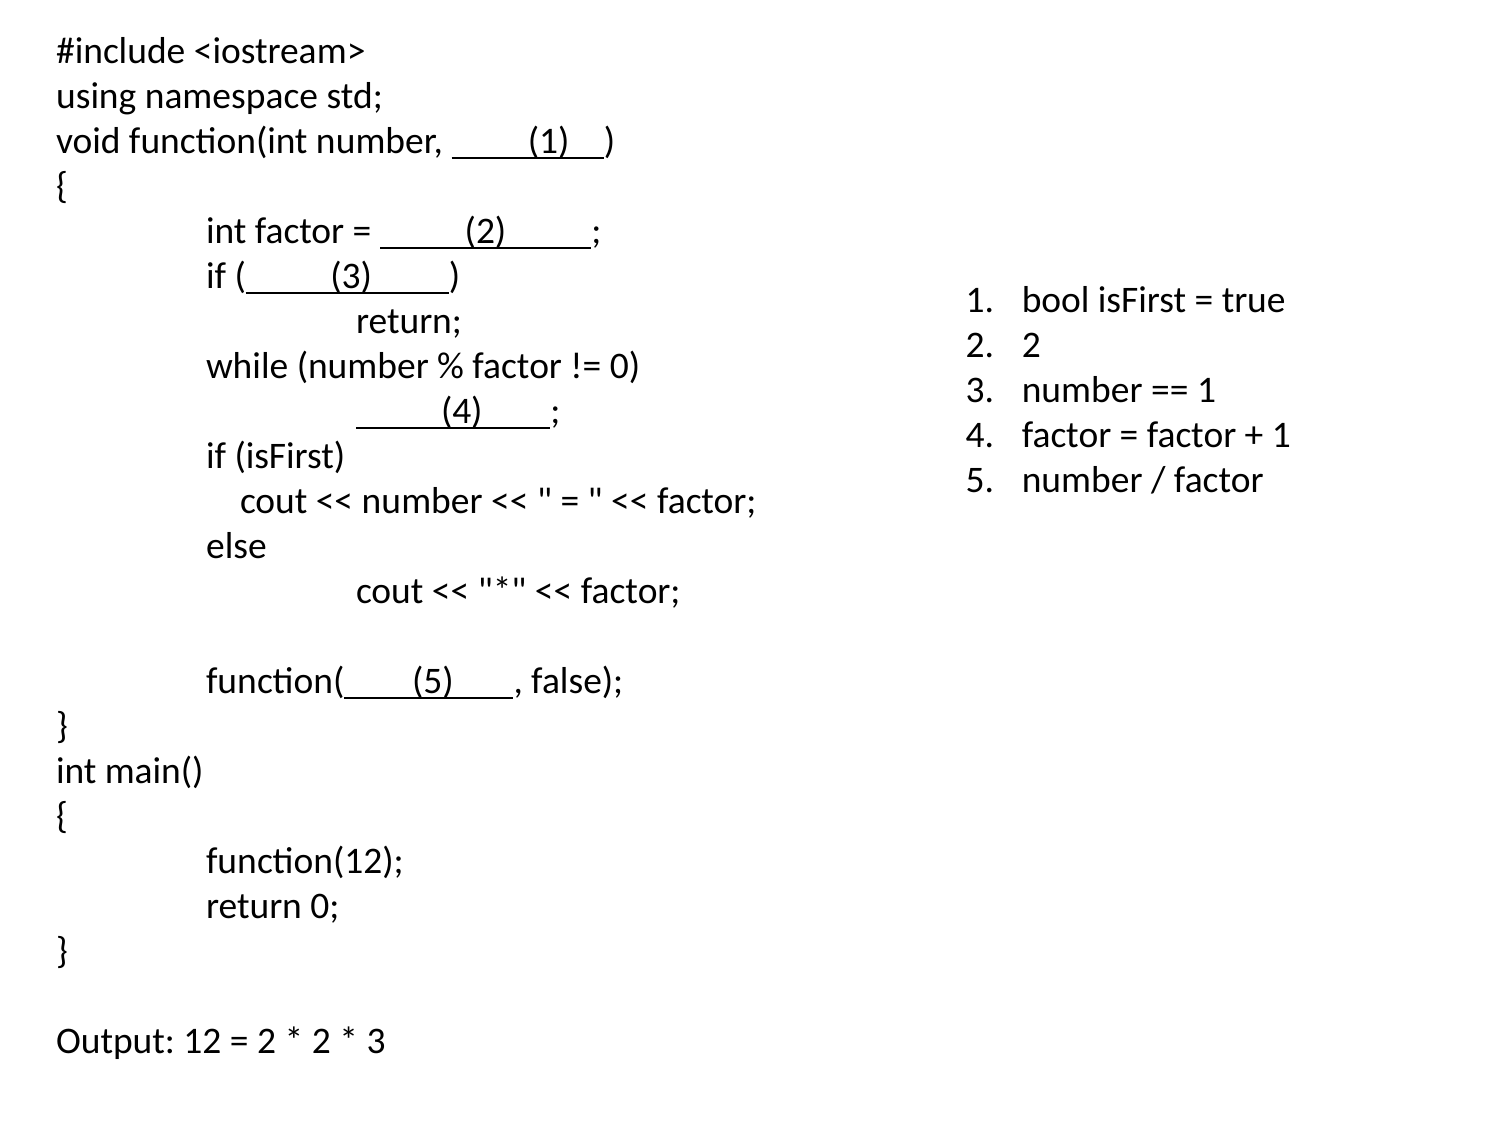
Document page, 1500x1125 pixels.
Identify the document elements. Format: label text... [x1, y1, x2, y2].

text_box bool isFirst = true 2 number == 1 factor = factor + 1 number / factor [950, 267, 1412, 507]
text_box #include <iostream> using namespace std; void function(int number, (1) ) { int factor = (2) ; if ( (3) ) return; while (number % factor != 0) (4) ; if (isFirst) cout << number << " = " << factor; else cout << "*" << factor; function( (5) , false); } int main() { function(12); return 0; } Output: 12 = 2 * 2 * 3 [41, 19, 792, 1069]
